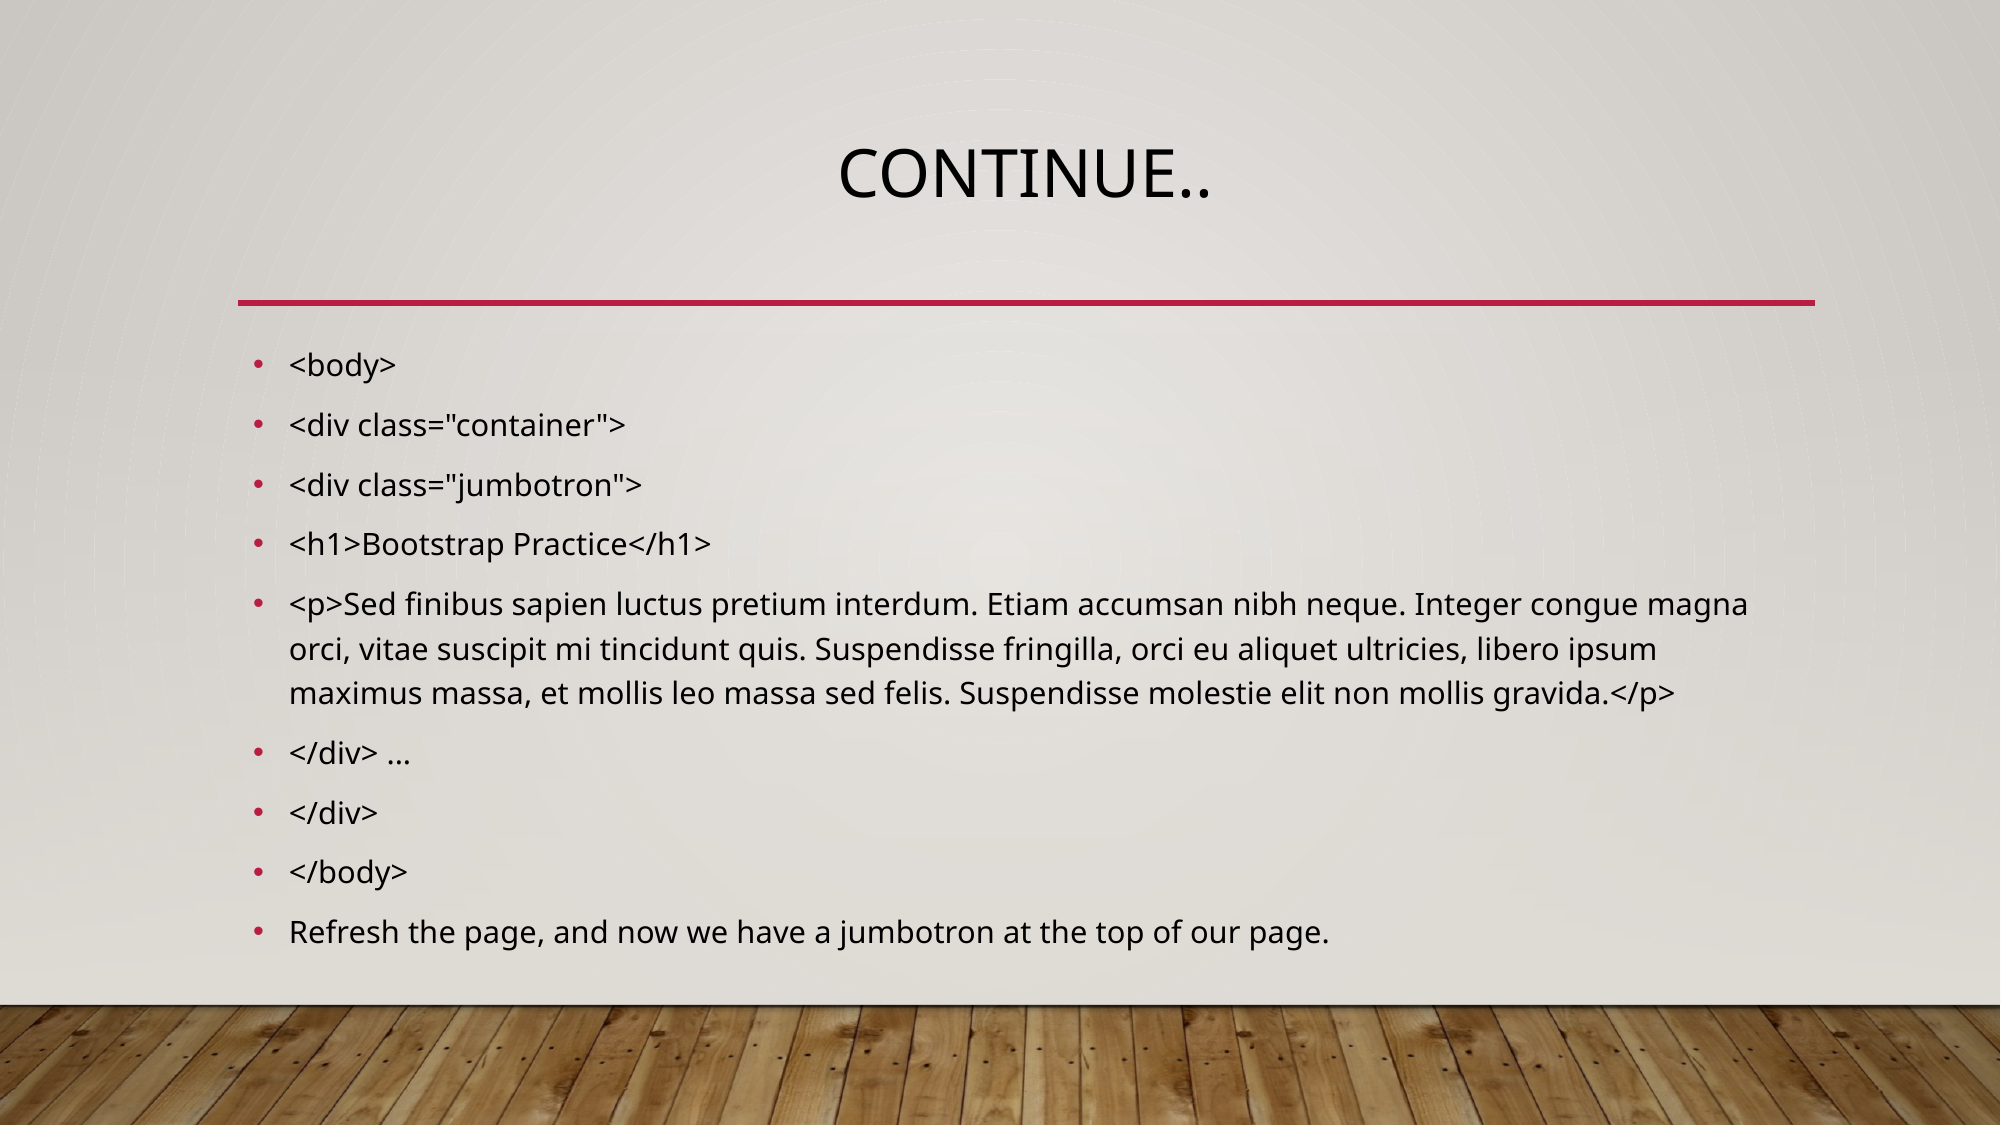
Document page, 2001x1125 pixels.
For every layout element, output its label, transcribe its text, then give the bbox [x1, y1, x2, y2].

title Continue.. [238, 131, 1814, 305]
list <body> <div class="container"> <div class="jumbotron"> <h1>Bootstrap Practice</h1> <p>Sed finibus sapien luctus pretium interdum. Etiam accumsan nibh neque. Integer congue magna orci, vitae suscipit mi tincidunt quis. Suspendisse fringilla, orci eu aliquet ultricies, libero ipsum maximus massa, et mollis leo massa sed felis. Suspendisse molestie elit non mollis gravida.</p> </div> ... </div> </body> Refresh the page, and now we have a jumbotron at the top of our page. [238, 330, 1814, 963]
picture [0, 1005, 2000, 1125]
